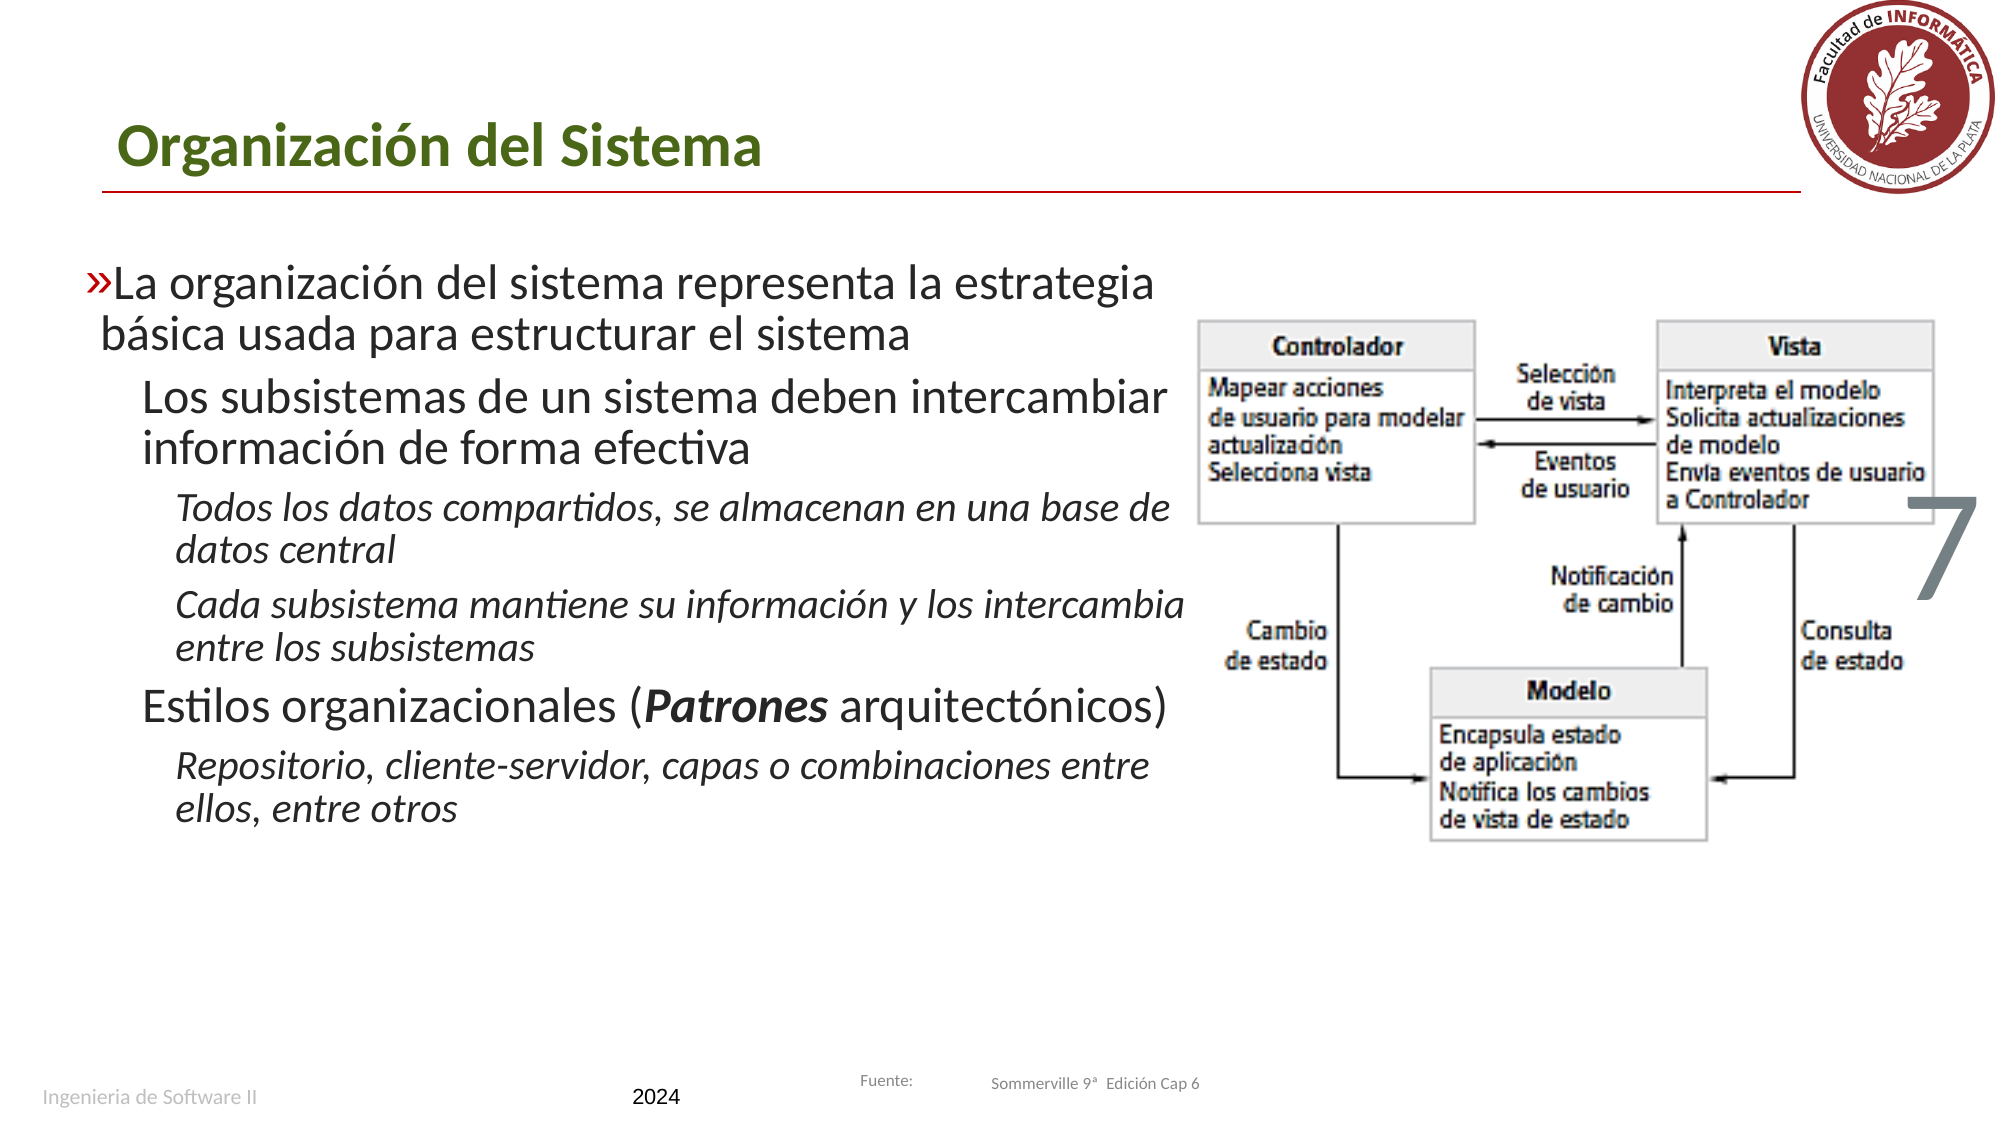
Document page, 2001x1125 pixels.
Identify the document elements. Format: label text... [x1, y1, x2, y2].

picture [1801, 0, 2000, 195]
slide_number 7 [1957, 467, 1998, 640]
picture [1182, 306, 1953, 859]
footer Ingenieria de Software II [27, 1075, 382, 1111]
title Organización del Sistema [102, 54, 1790, 240]
list Sommerville 9ª Edición Cap 6 [976, 1067, 1332, 1118]
list La organización del sistema representa la estrategia básica usada para estructurar el sistema Los subsistemas de un sistema deben intercambiar información de forma efectiva Todos los datos compartidos, se almacenan en una base de datos central Cada subsistema mantiene su información y los intercambia entre los subsistemas Estilos organizacionales (Patrones arquitectónicos) Repositorio, cliente-servidor, capas o combinaciones entre ellos, entre otros [70, 250, 1228, 986]
